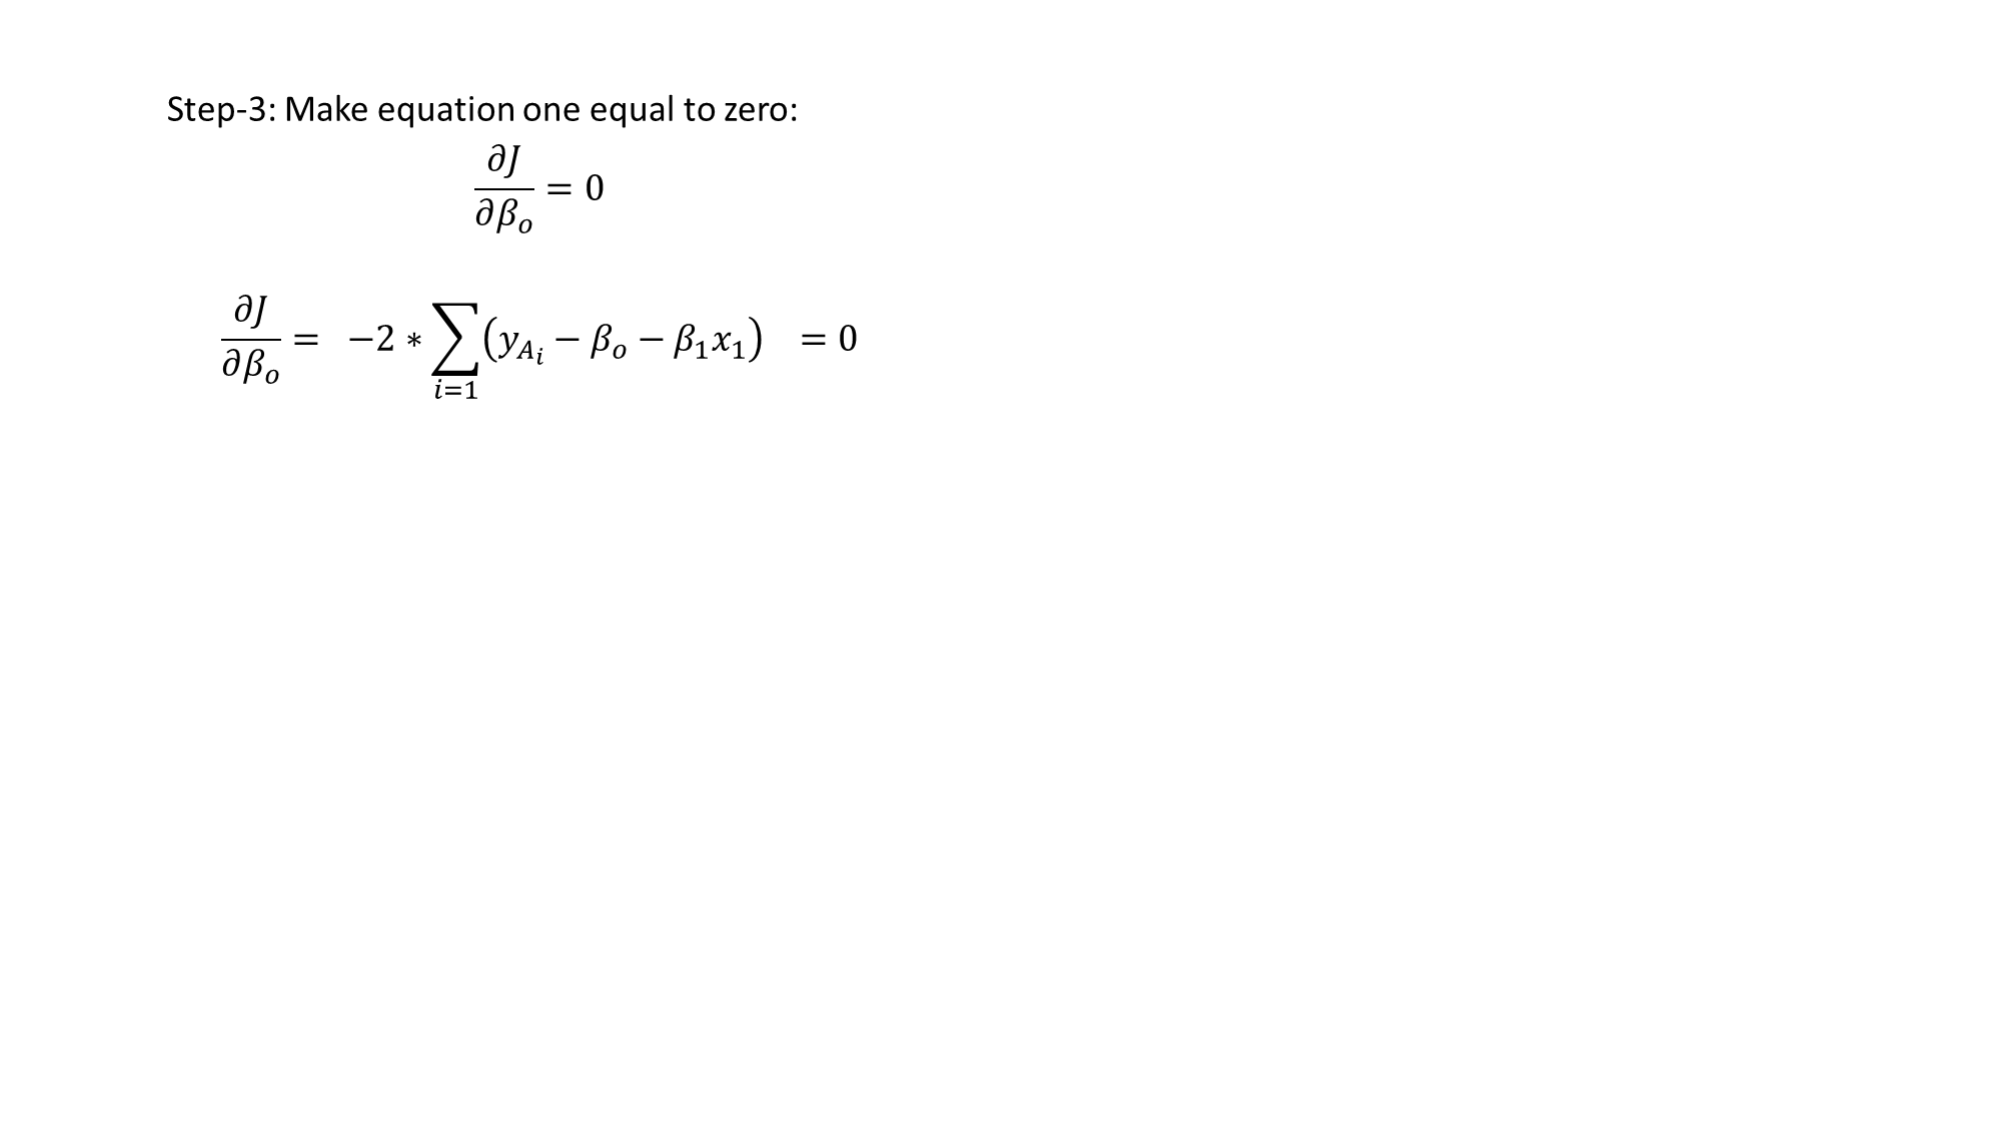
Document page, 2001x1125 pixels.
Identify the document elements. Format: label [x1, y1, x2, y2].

text_box [77, 78, 1078, 426]
